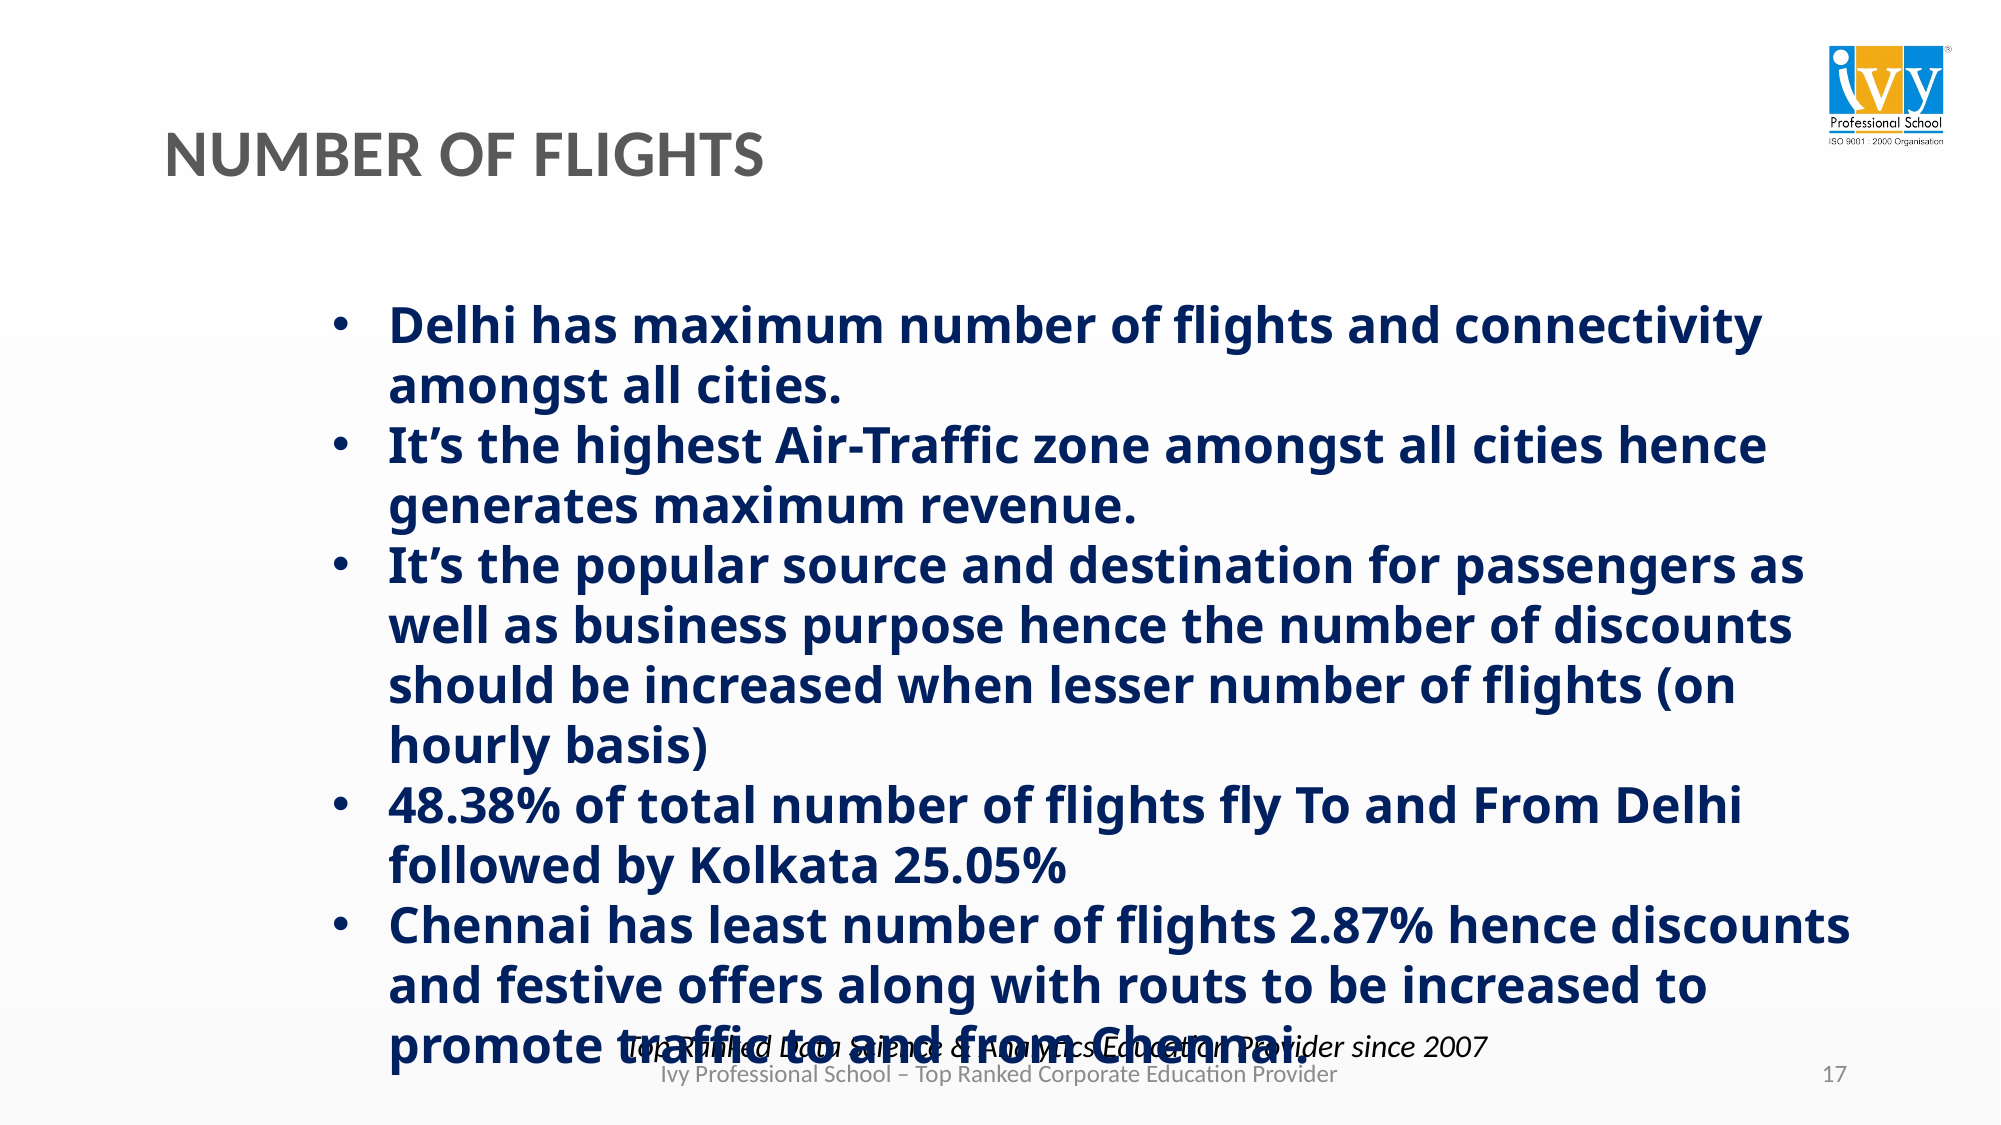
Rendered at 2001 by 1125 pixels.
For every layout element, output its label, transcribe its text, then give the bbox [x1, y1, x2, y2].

picture [1825, 42, 1955, 149]
title NUMBER OF FLIGHTS [0, 103, 1312, 199]
text_box Delhi has maximum number of flights and connectivity amongst all cities. It’s the highest Air-Traffic zone amongst all cities hence generates maximum revenue. It’s the popular source and destination for passengers as well as business purpose hence the number of discounts should be increased when lesser number of flights (on hourly basis) 48.38% of total number of flights fly To and From Delhi followed by Kolkata 25.05% Chennai has least number of flights 2.87% hence discounts and festive offers along with routs to be increased to promote traffic to and from Chennai. [317, 285, 1885, 1125]
